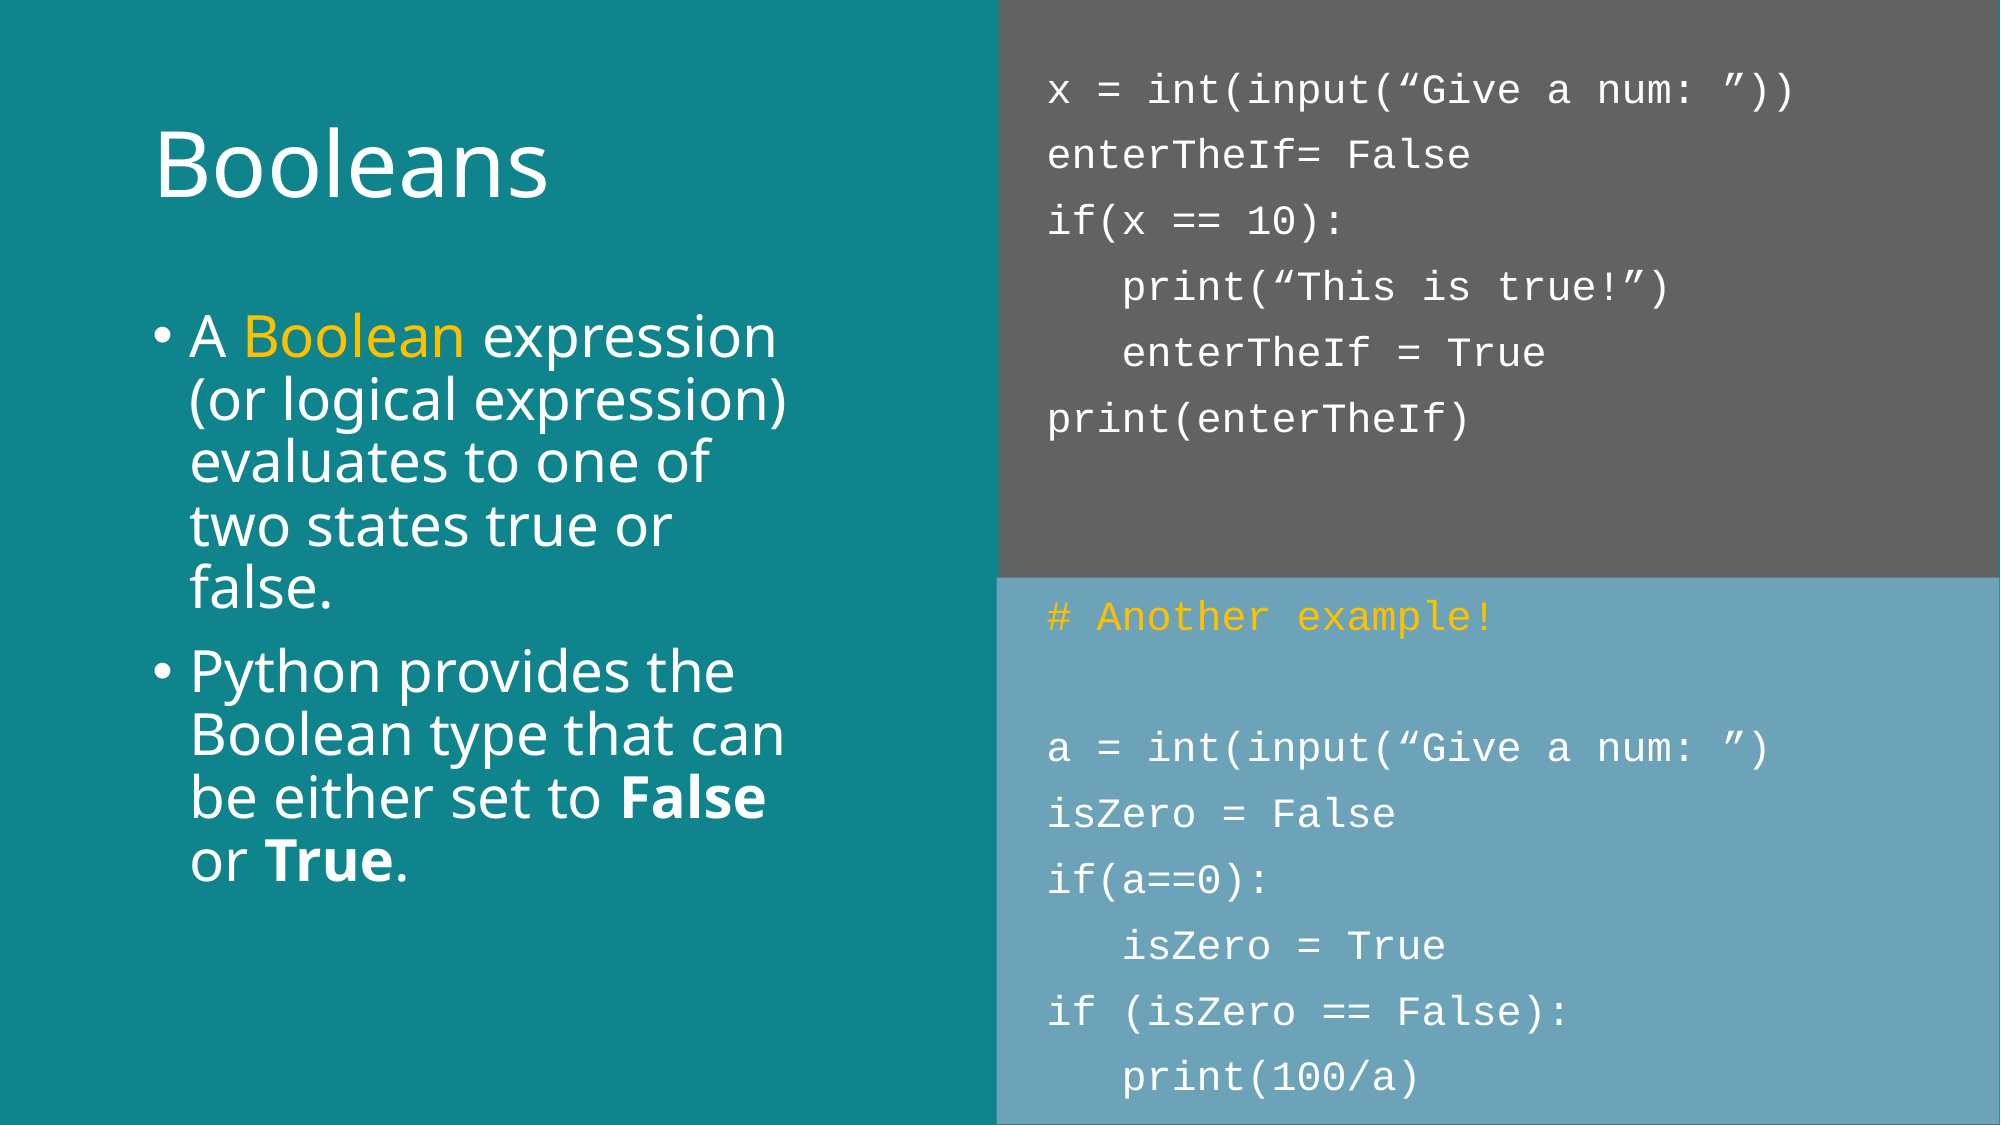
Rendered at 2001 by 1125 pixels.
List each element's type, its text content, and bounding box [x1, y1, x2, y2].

text_box [998, 0, 1999, 577]
text_box A Boolean expression (or logical expression) evaluates to one of two states true or false. Python provides the Boolean type that can be either set to False or True. [137, 299, 838, 1013]
text_box [996, 577, 2000, 1125]
text_box x = int(input(“Give a num: ”)) enterTheIf= False if(x == 10): print(“This is true!”) enterTheIf = True print(enterTheIf) # Another example! a = int(input(“Give a num: ”) isZero = False if(a==0): isZero = True if (isZero == False): print(100/a) [1031, 59, 2000, 847]
text_box Booleans [137, 59, 998, 277]
